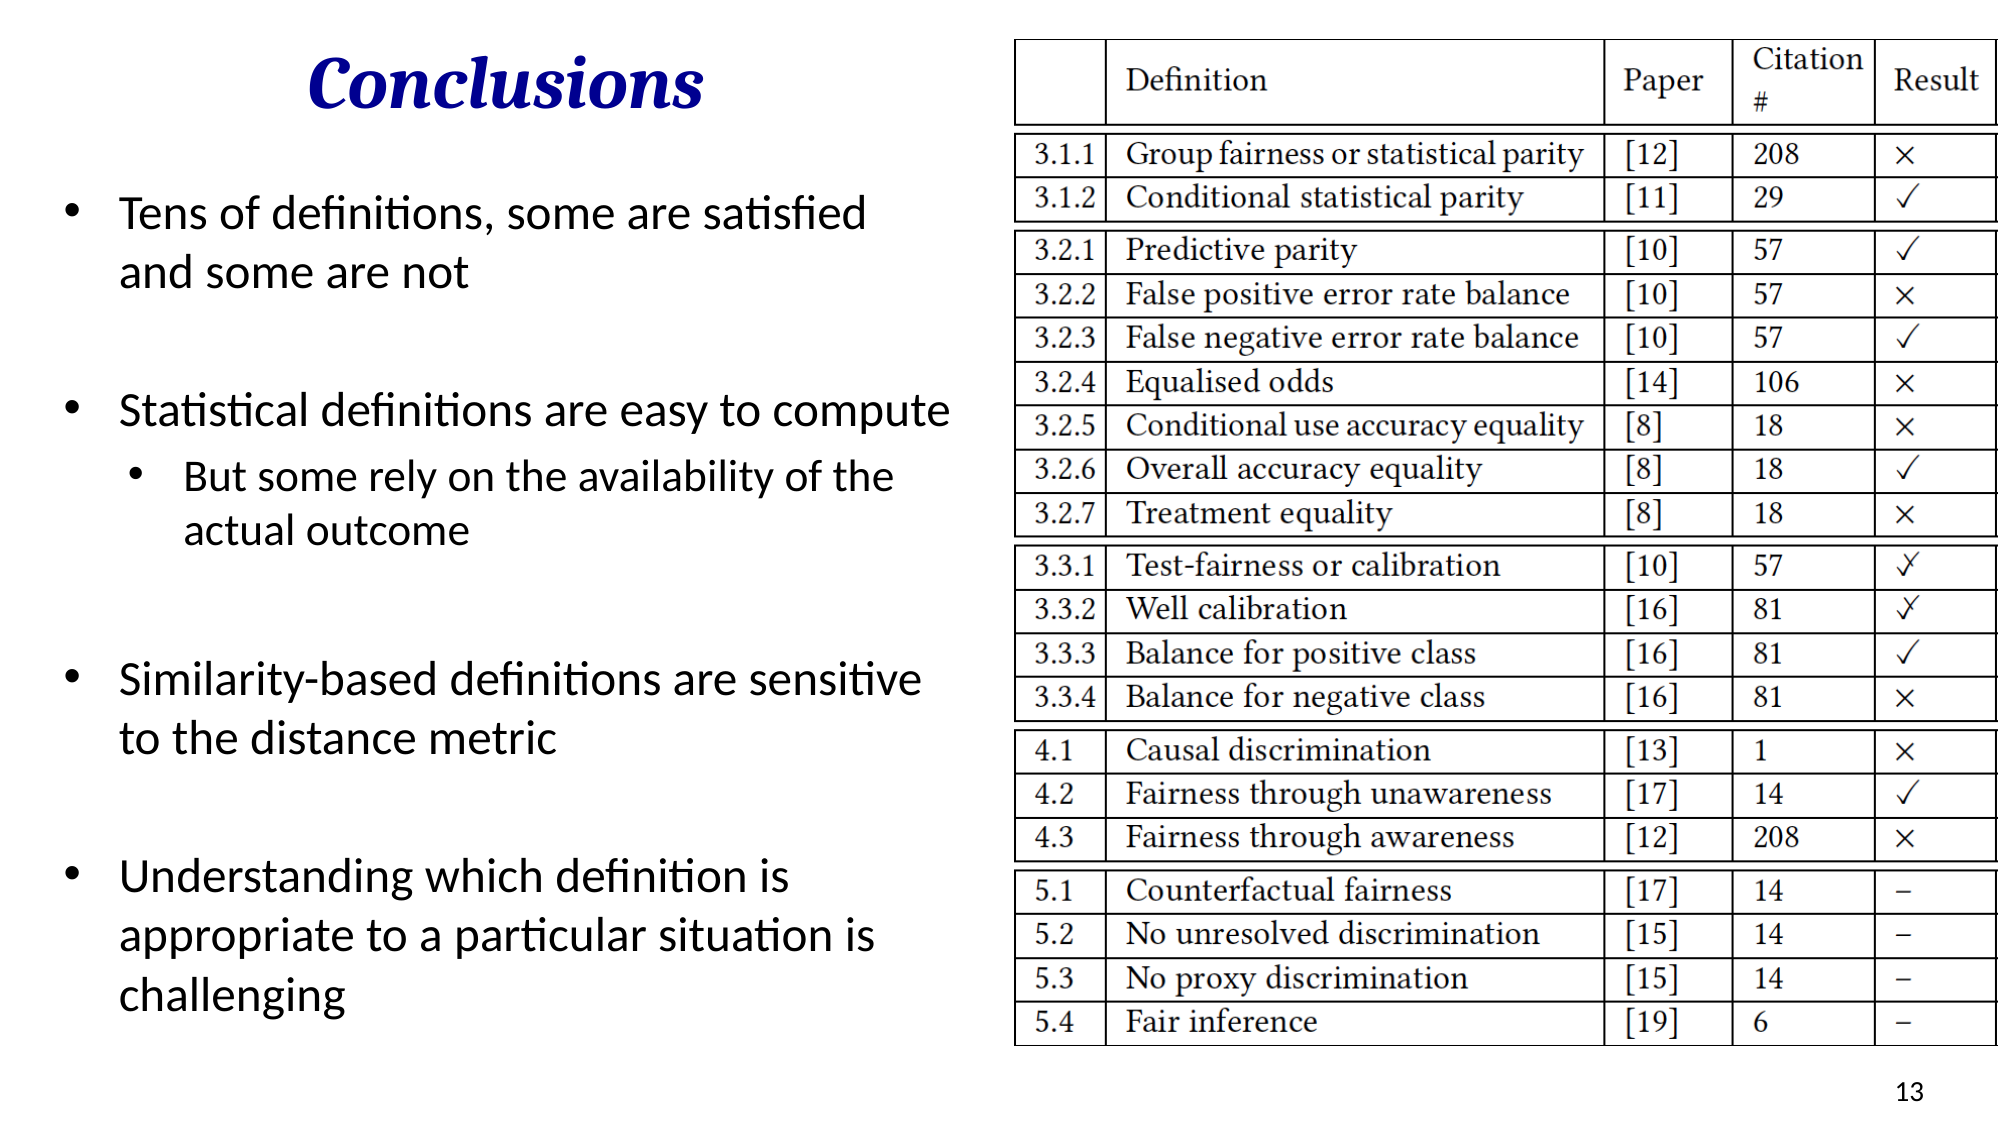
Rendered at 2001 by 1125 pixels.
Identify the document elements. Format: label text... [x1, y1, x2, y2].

slide_number 13 [1879, 1065, 2000, 1125]
title Conclusions [115, 15, 897, 142]
list Tens of definitions, some are satisfied and some are not Statistical definitions are easy to compute But some rely on the availability of the actual outcome Similarity-based definitions are sensitive to the distance metric Understanding which definition is appropriate to a particular situation is challenging [48, 172, 970, 1080]
picture [1013, 39, 2000, 1046]
